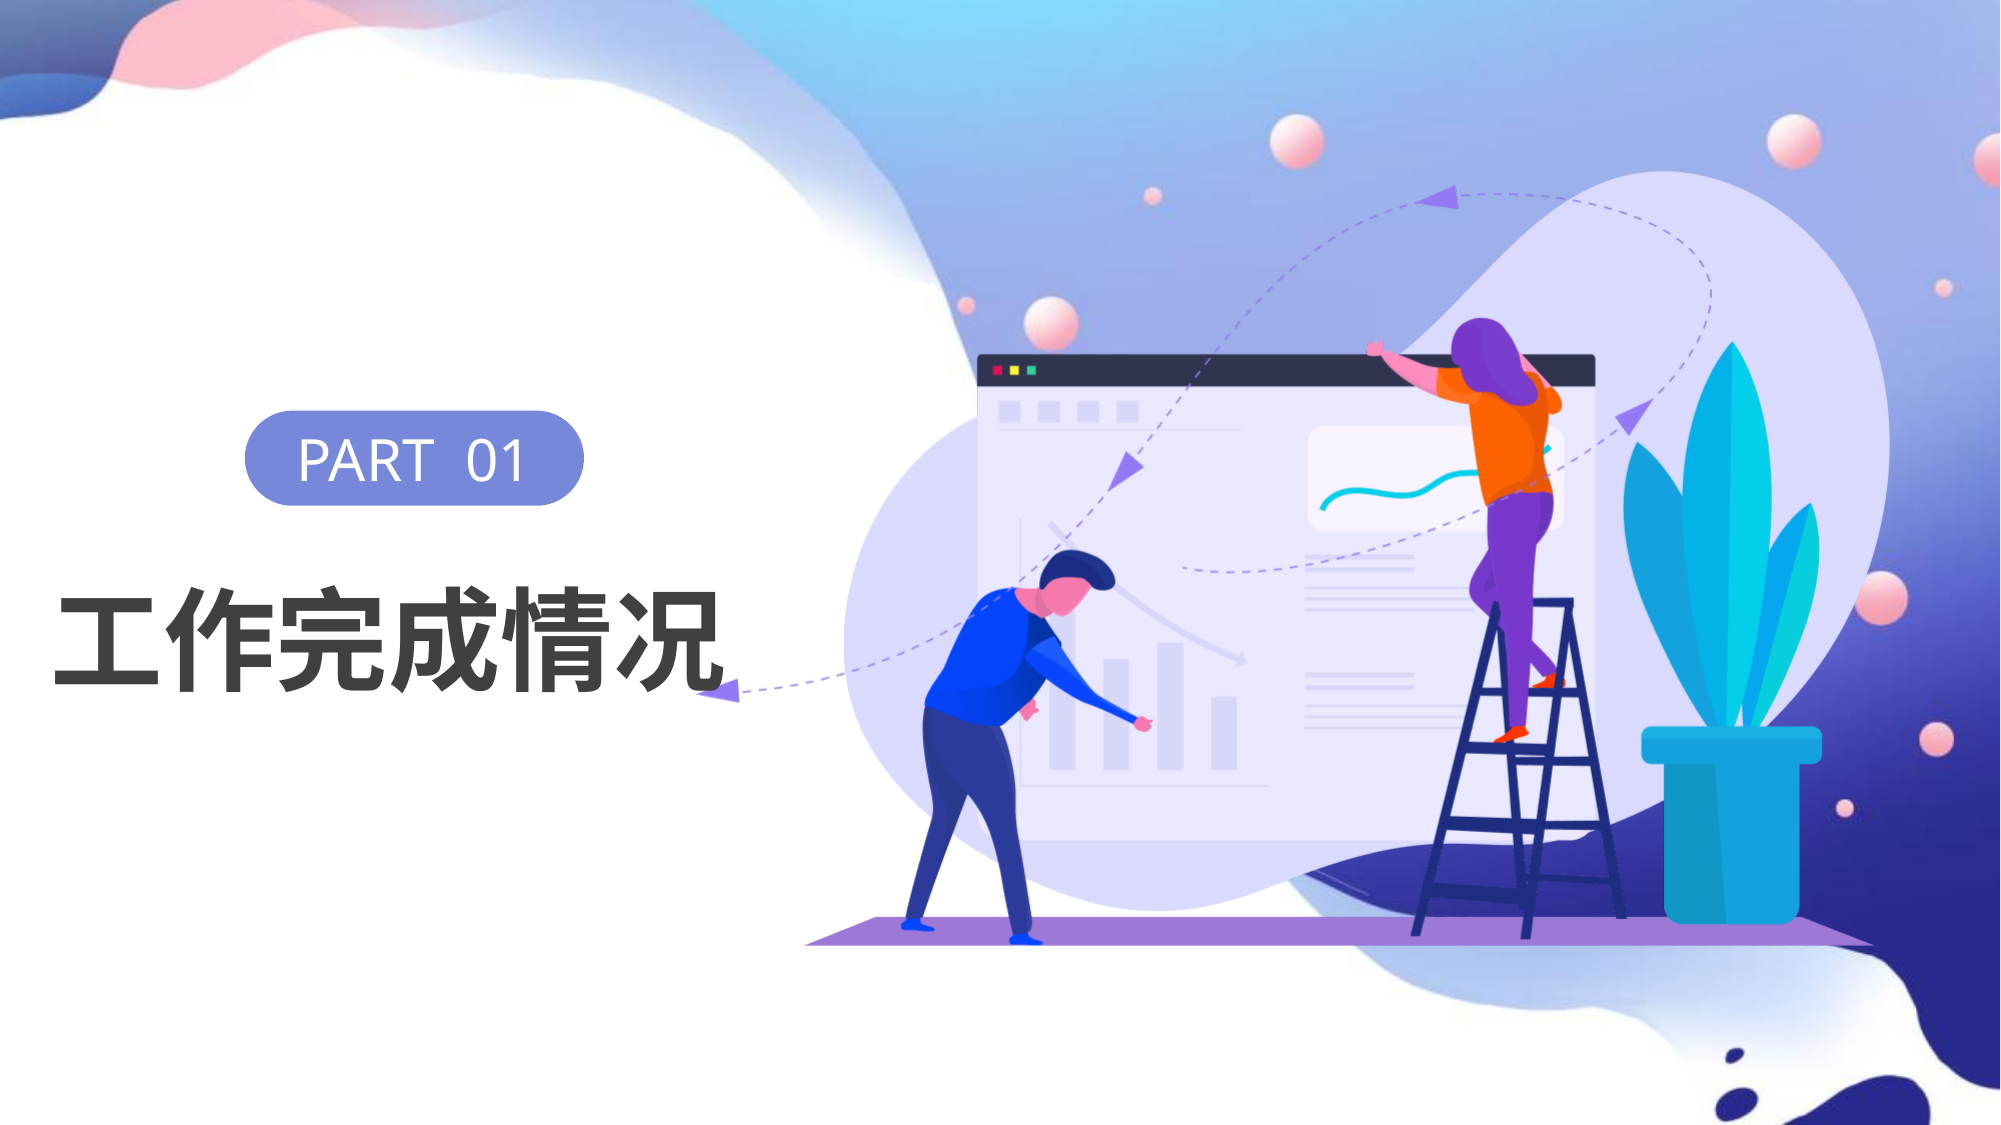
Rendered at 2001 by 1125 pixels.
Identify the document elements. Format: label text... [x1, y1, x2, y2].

text_box PART 01 [243, 409, 586, 507]
text_box 工作完成情况 [35, 562, 668, 713]
picture [0, 0, 2001, 1125]
